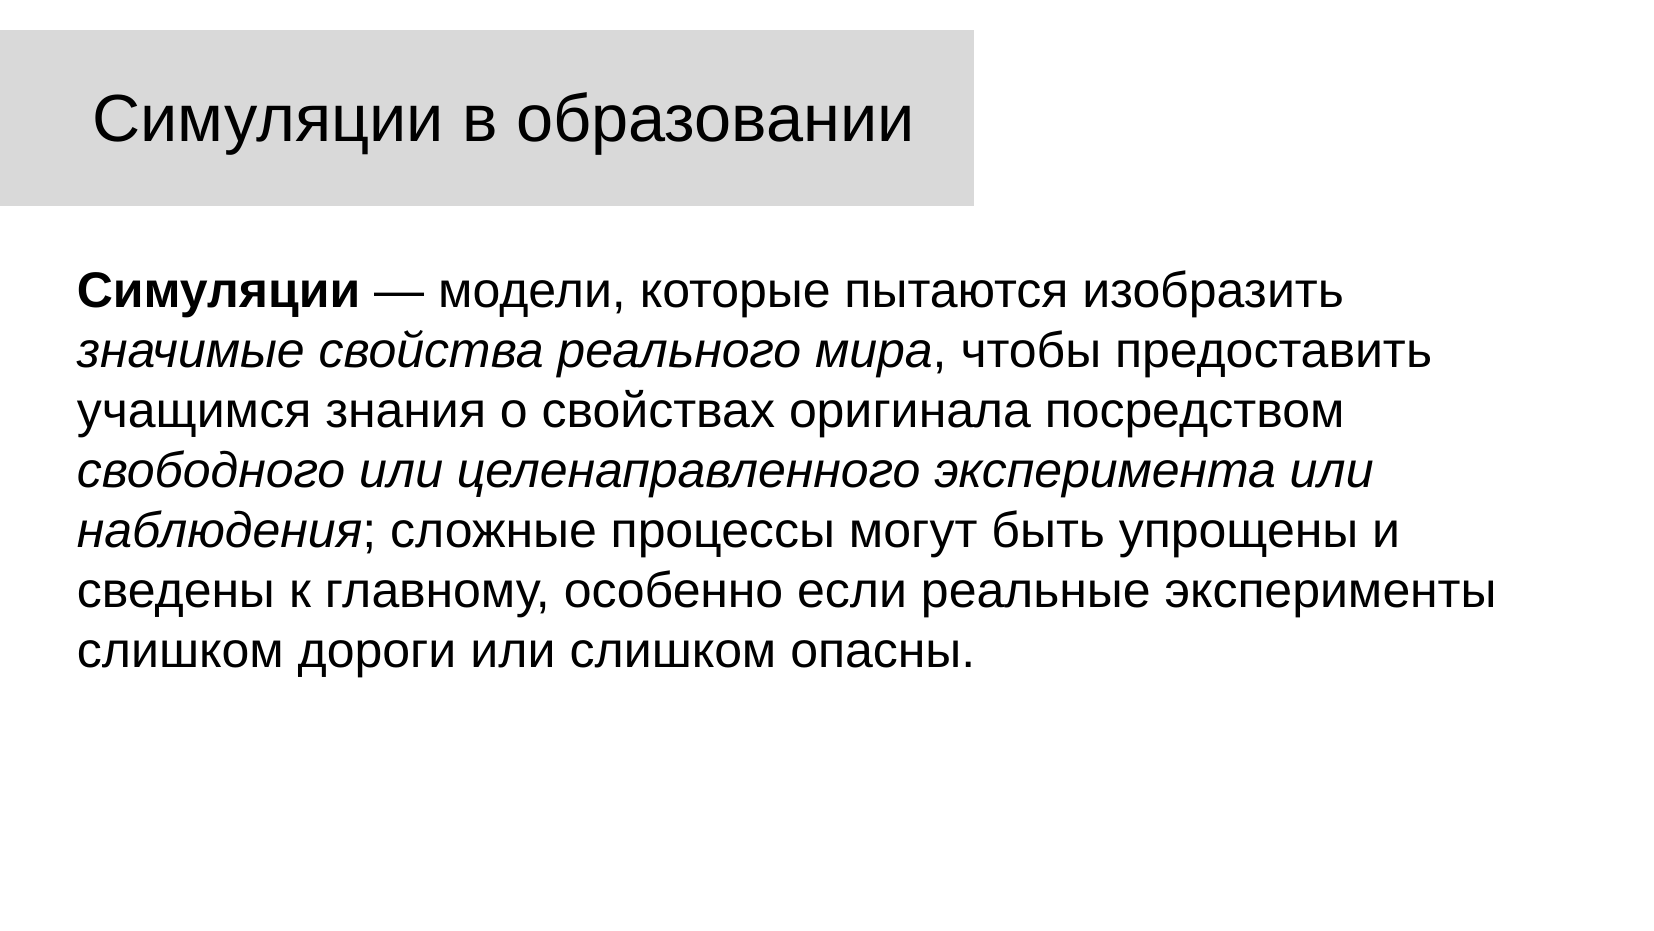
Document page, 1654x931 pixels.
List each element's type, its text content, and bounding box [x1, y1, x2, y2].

list Симуляции — модели, которые пытаются изобразить значимые свойства реального мира, чтобы предоставить учащимся знания о свойствах оригинала посредством свободного или целенаправленного эксперимента или наблюдения; сложные процессы могут быть упрощены и сведены к главному, особенно если реальные эксперименты слишком дороги или слишком опасны. [59, 257, 1548, 820]
text_box [0, 29, 975, 207]
title Симуляции в образовании [82, 37, 916, 193]
